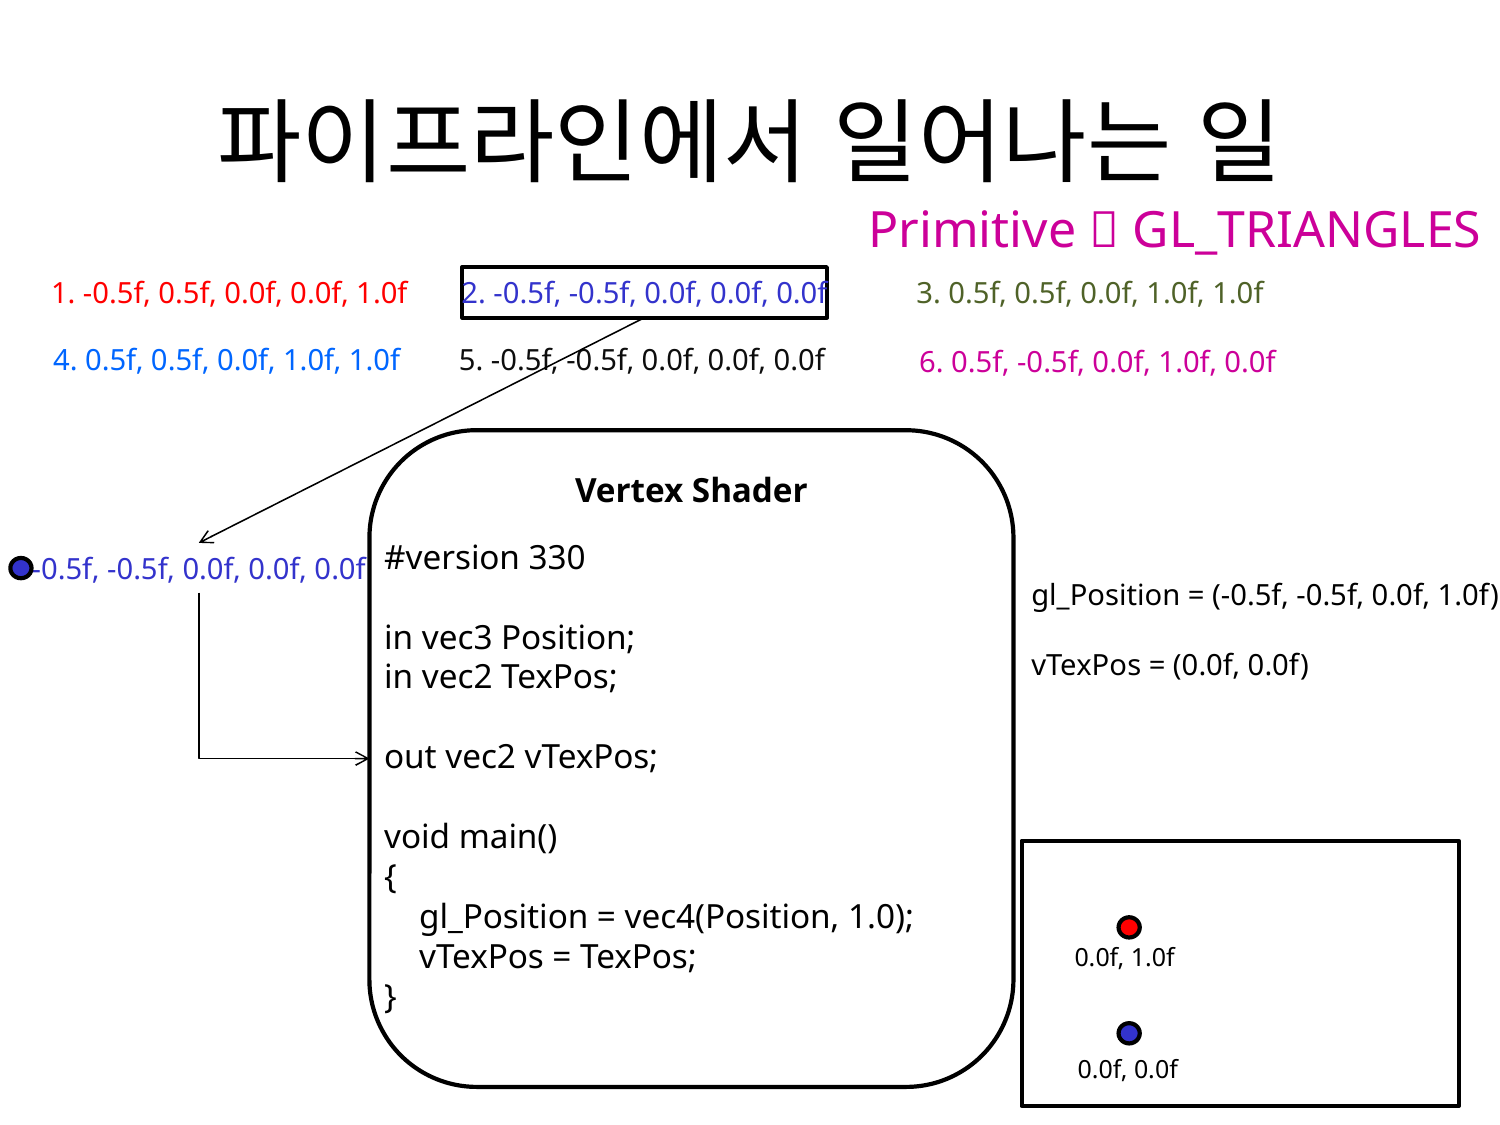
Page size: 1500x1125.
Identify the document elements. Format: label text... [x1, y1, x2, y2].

text_box gl_Position = (-0.5f, -0.5f, 0.0f, 1.0f) vTexPos = (0.0f, 0.0f) [1016, 569, 1500, 689]
text_box 1. -0.5f, 0.5f, 0.0f, 0.0f, 1.0f [36, 267, 423, 317]
text_box 0.0f, 0.0f [1062, 1045, 1193, 1091]
text_box 3. 0.5f, 0.5f, 0.0f, 1.0f, 1.0f [901, 267, 1279, 317]
text_box 5. -0.5f, -0.5f, 0.0f, 0.0f, 0.0f [650, 333, 841, 384]
text_box Primitive  GL_TRIANGLES [853, 190, 1497, 266]
text_box #version 330 in vec3 Position; in vec2 TexPos; out vec2 vTexPos; void main() { gl_Position = vec4(Position, 1.0); vTexPos = TexPos; } [369, 528, 1014, 1023]
text_box [1116, 1021, 1142, 1045]
text_box -0.5f, -0.5f, 0.0f, 0.0f, 0.0f [16, 542, 367, 593]
text_box 0.0f, 1.0f [1059, 934, 1190, 979]
text_box 6. 0.5f, -0.5f, 0.0f, 1.0f, 0.0f [904, 336, 1299, 387]
title 파이프라인에서 일어나는 일 [75, 45, 1425, 233]
text_box [8, 555, 34, 581]
text_box 4. 0.5f, 0.5f, 0.0f, 1.0f, 1.0f [38, 333, 193, 384]
text_box Vertex Shader [376, 1023, 1007, 1090]
text_box [1020, 839, 1461, 1108]
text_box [201, 590, 367, 762]
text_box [198, 317, 645, 544]
text_box Vertex Shader [650, 428, 1016, 998]
text_box 2. -0.5f, -0.5f, 0.0f, 0.0f, 0.0f [446, 267, 843, 317]
text_box [1116, 915, 1142, 940]
